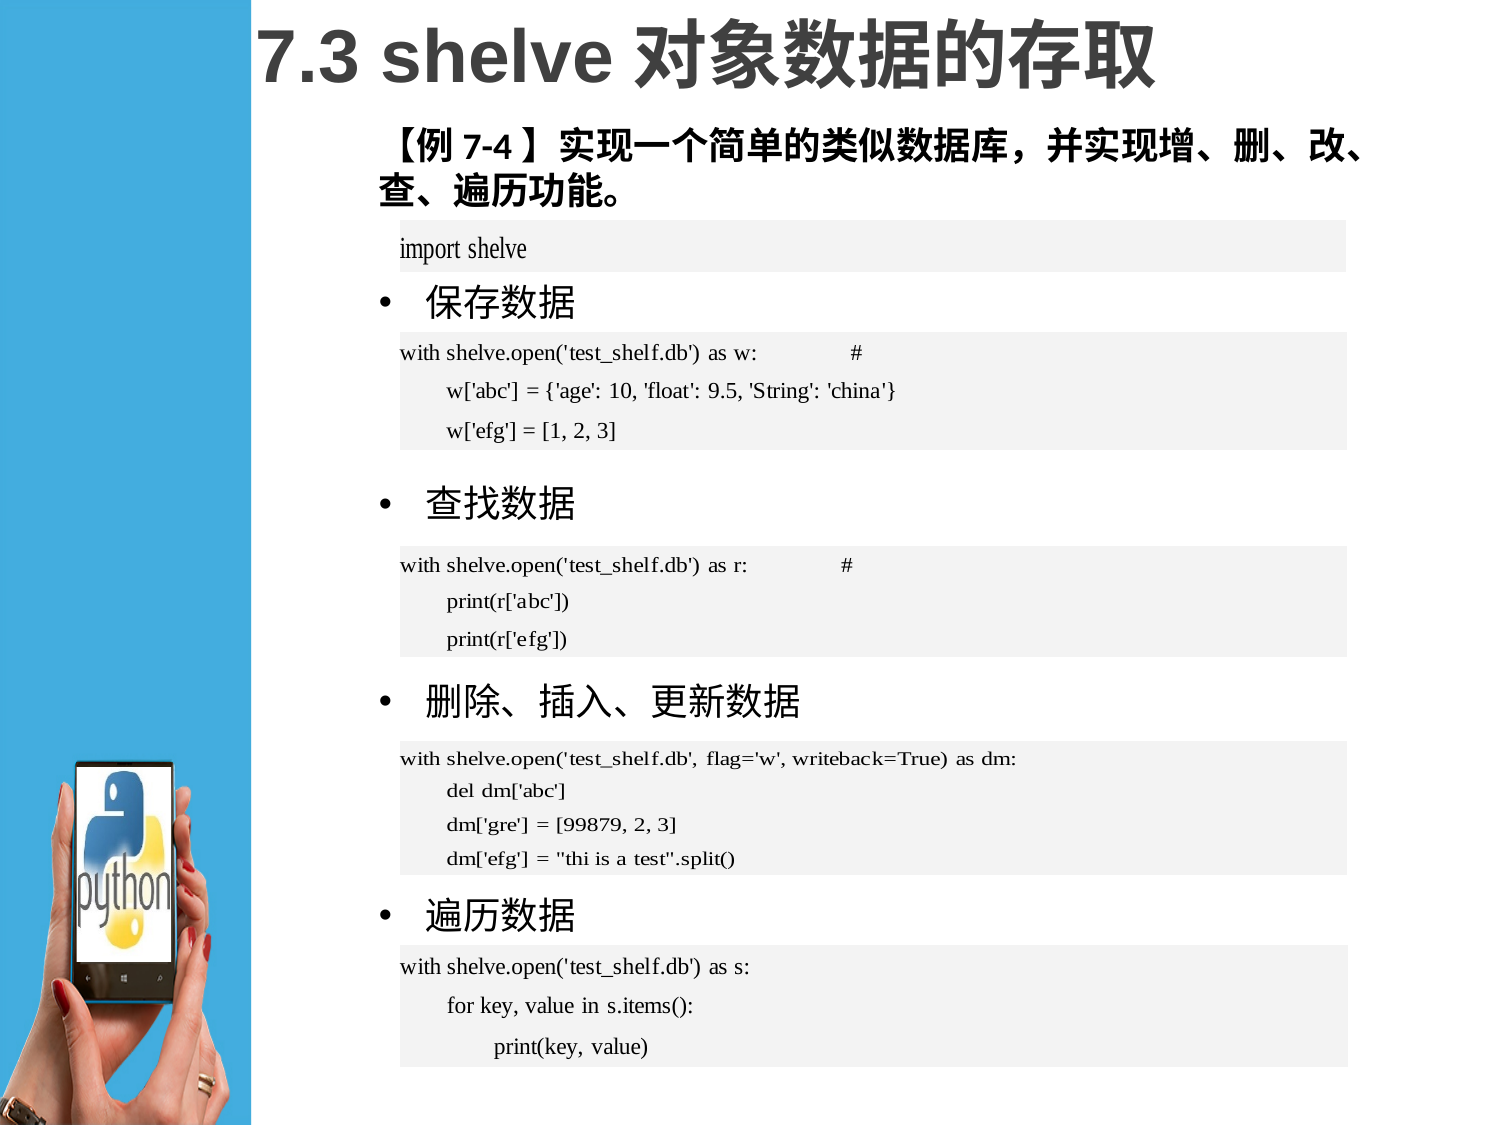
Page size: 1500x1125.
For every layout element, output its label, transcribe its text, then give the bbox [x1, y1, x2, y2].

text_box 删除、插入、更新数据 [364, 670, 854, 730]
text_box 查找数据 [364, 473, 781, 533]
text_box 遍历数据 [364, 884, 781, 943]
text_box 7.3 shelve对象数据的存取 [241, 0, 1173, 105]
picture [0, 0, 1500, 1125]
text_box 保存数据 [364, 280, 781, 330]
text_box 【例7-4】实现一个简单的类似数据库，并实现增、删、改、查、遍历功能。 [364, 114, 1370, 219]
